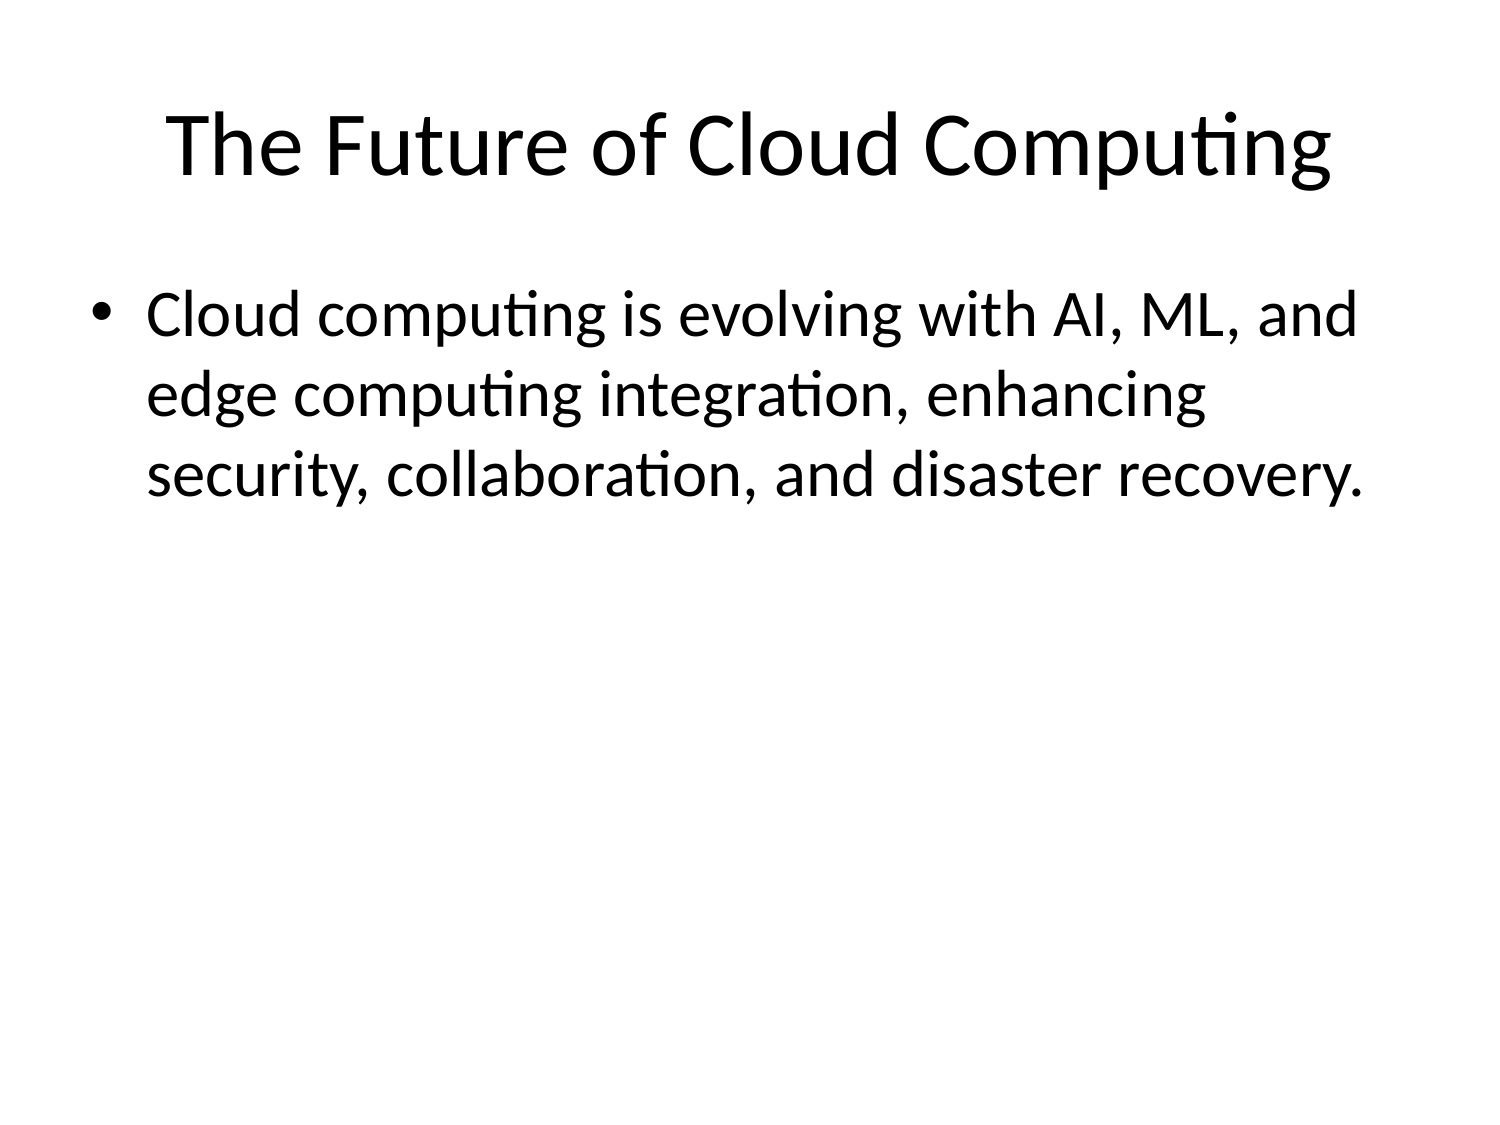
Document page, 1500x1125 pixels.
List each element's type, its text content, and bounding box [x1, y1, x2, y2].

title The Future of Cloud Computing [75, 45, 1425, 233]
list Cloud computing is evolving with AI, ML, and edge computing integration, enhancing security, collaboration, and disaster recovery. [75, 262, 1425, 1005]
